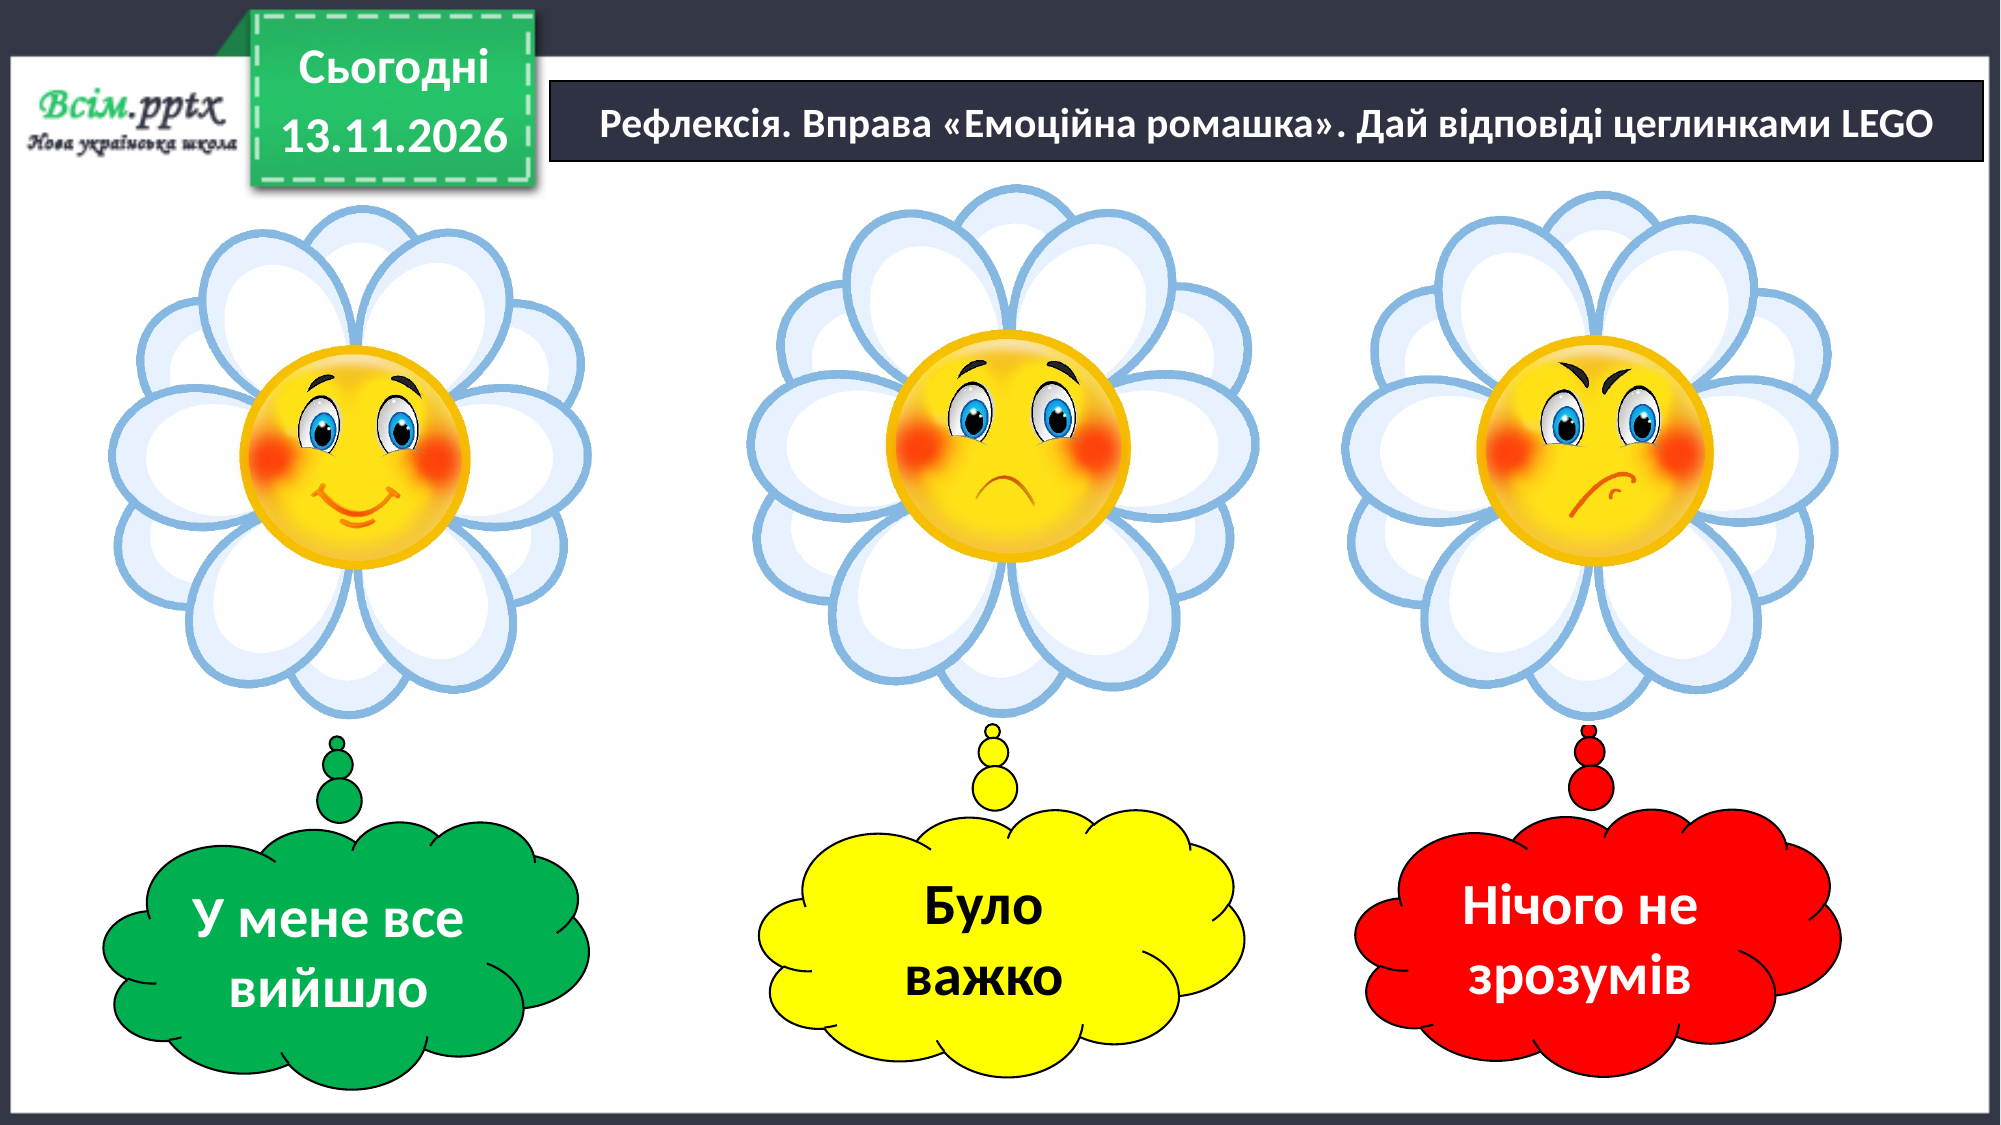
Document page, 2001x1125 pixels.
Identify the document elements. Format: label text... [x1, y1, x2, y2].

text_box Сьогодні [284, 26, 535, 101]
text_box Було важко [757, 809, 1246, 1079]
text_box Нічого не зрозумів [1354, 808, 1842, 1078]
text_box 05.04.2022 [263, 101, 524, 164]
text_box Нічого не зрозумів [1567, 725, 1615, 812]
text_box Було важко [971, 723, 1019, 812]
picture [0, 0, 2001, 1125]
text_box У мене все вийшло [102, 821, 590, 1091]
text_box У мене все вийшло [316, 735, 363, 824]
text_box Рефлексія. Вправа «Емоційна ромашка». Дай відповіді цеглинками LEGO [549, 80, 1984, 162]
